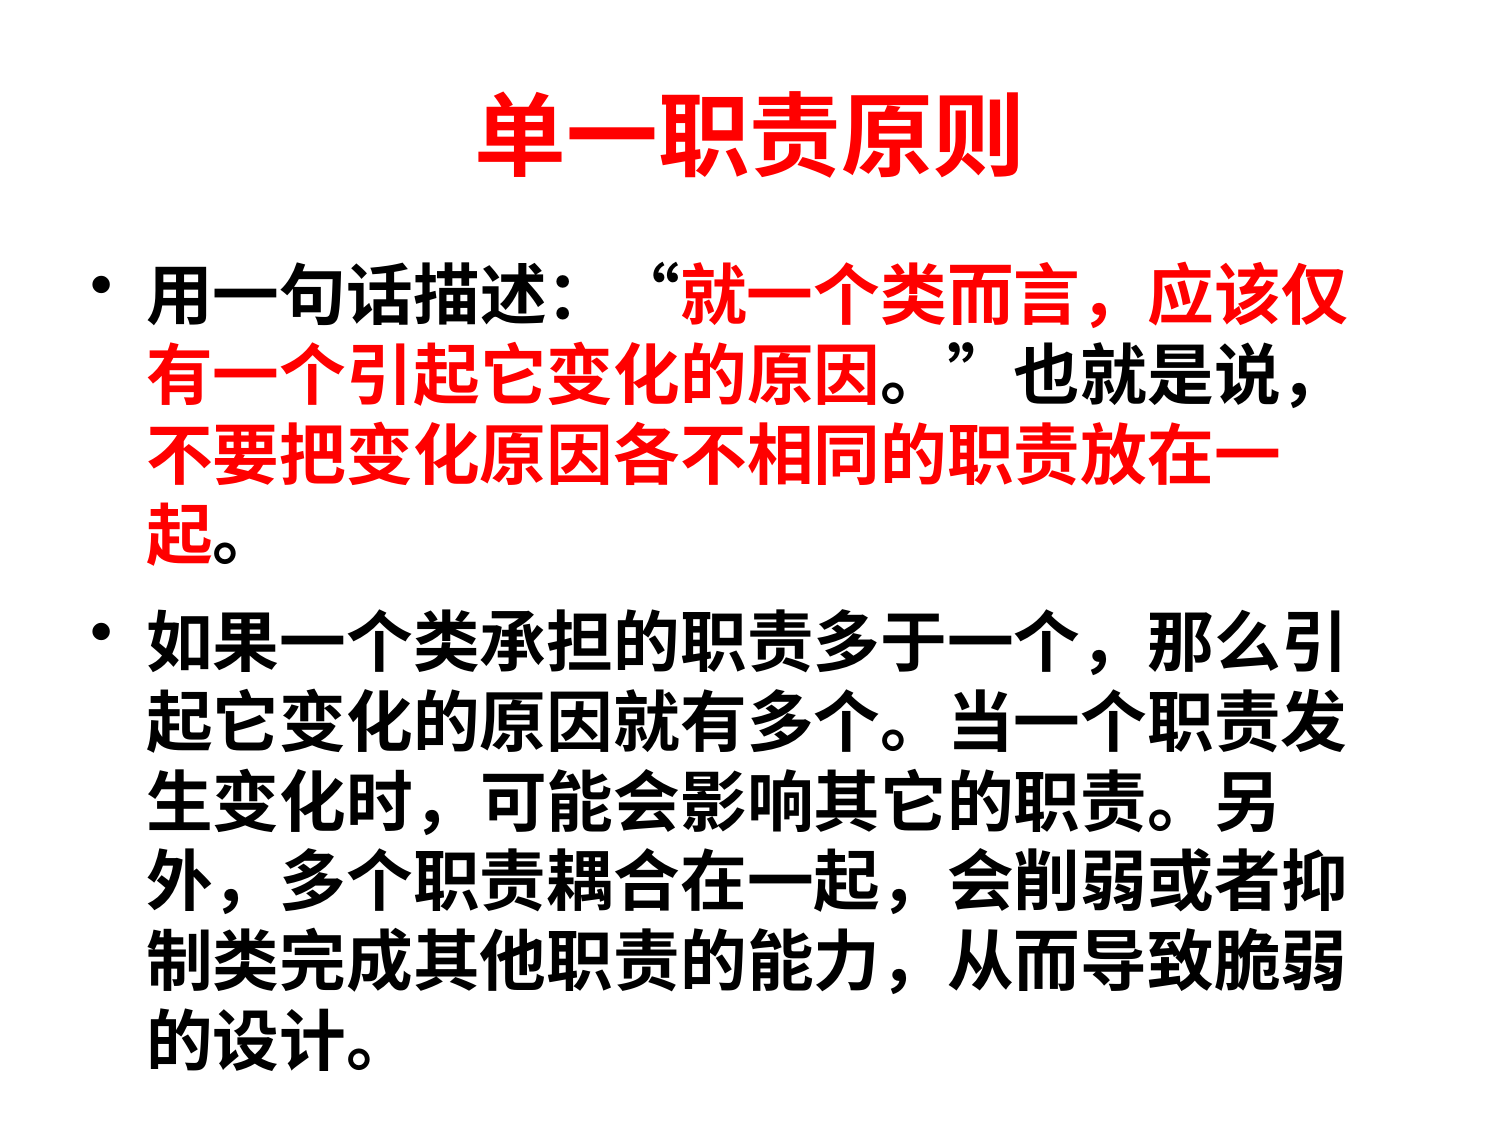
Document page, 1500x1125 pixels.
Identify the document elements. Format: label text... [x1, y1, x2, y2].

title 单一职责原则 [74, 68, 1426, 197]
list 用一句话描述：“就一个类而言，应该仅有一个引起它变化的原因。”也就是说，不要把变化原因各不相同的职责放在一起。 如果一个类承担的职责多于一个，那么引起它变化的原因就有多个。当一个职责发生变化时，可能会影响其它的职责。另外，多个职责耦合在一起，会削弱或者抑制类完成其他职责的能力，从而导致脆弱的设计。 [74, 245, 1426, 988]
